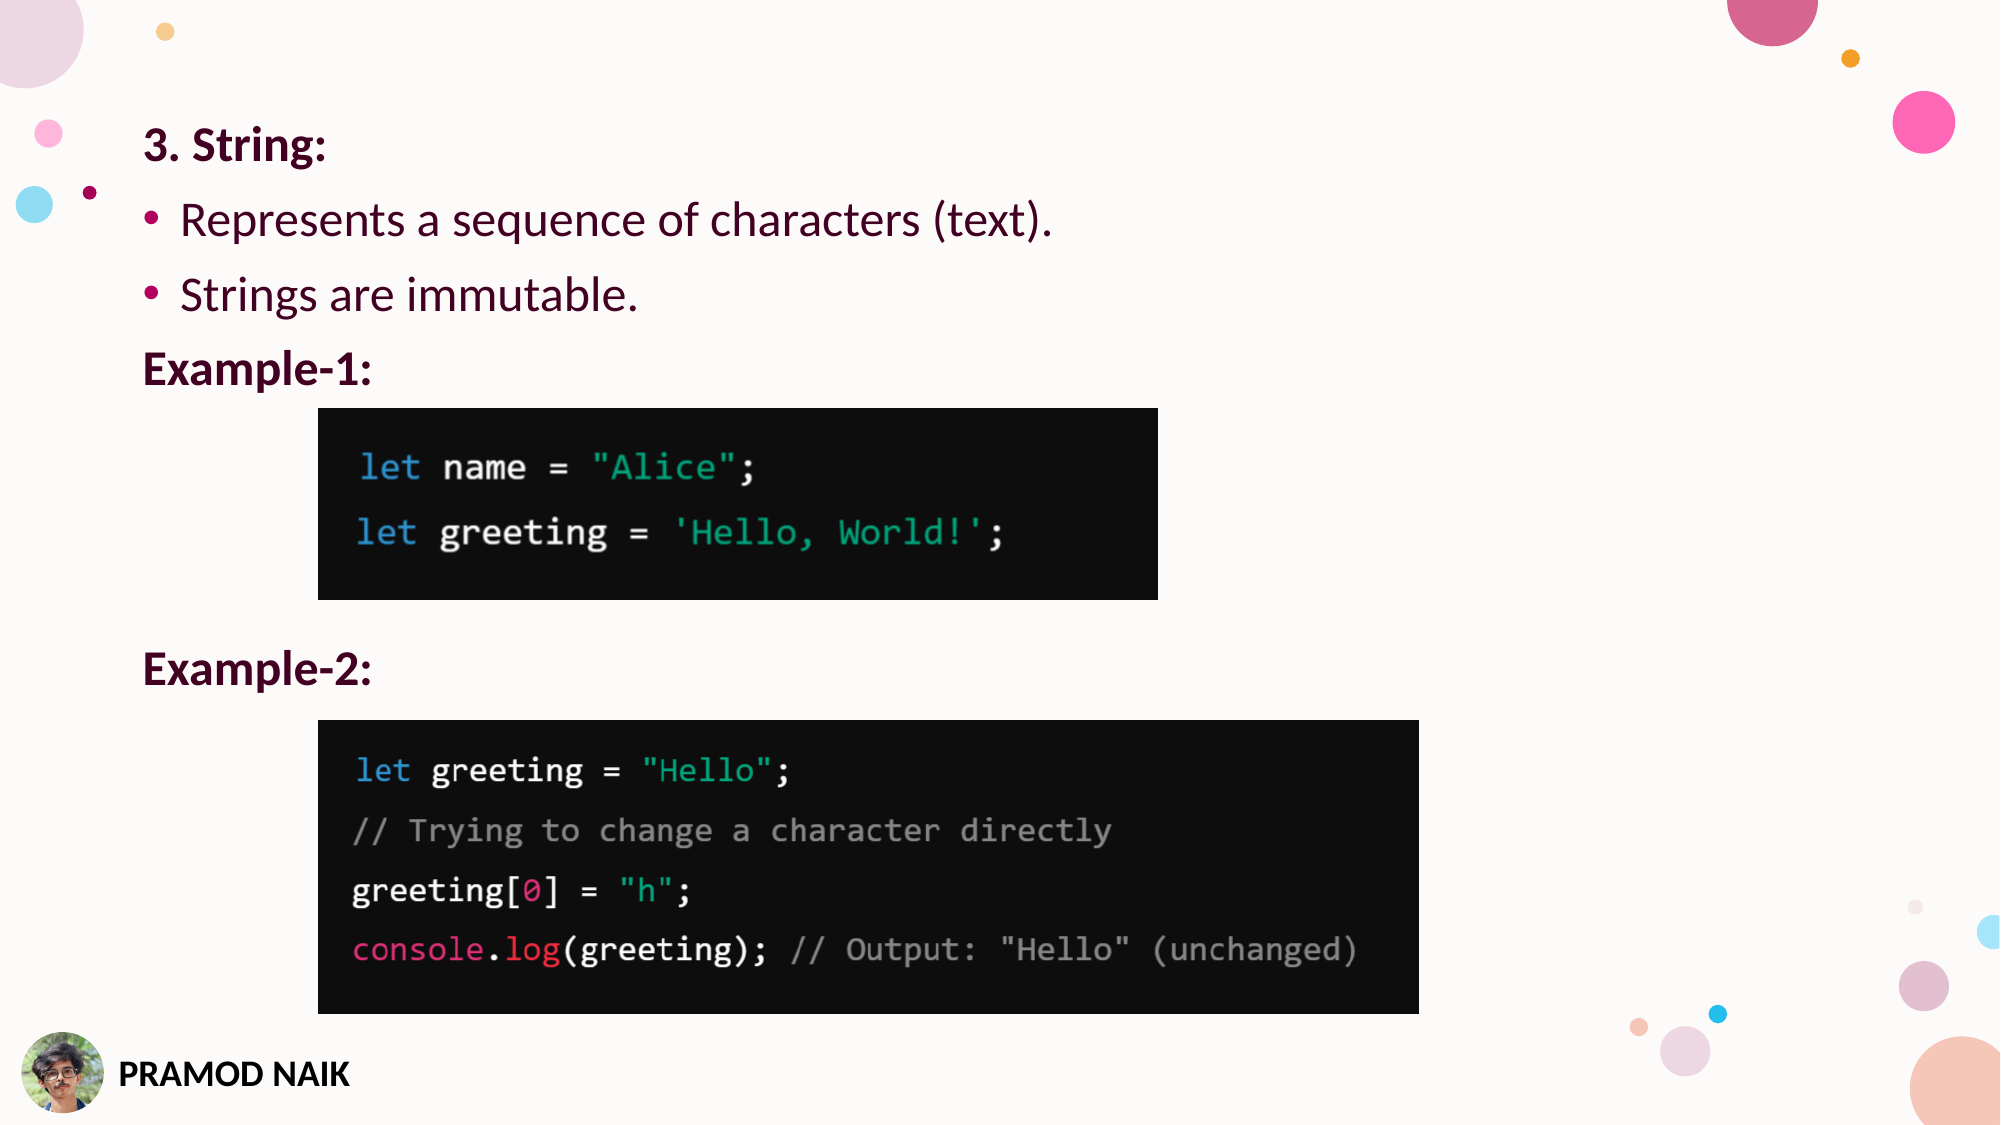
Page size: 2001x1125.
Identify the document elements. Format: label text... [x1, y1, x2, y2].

picture [21, 1031, 104, 1114]
picture [318, 408, 1158, 600]
picture [318, 720, 1419, 1014]
list 3. String: Represents a sequence of characters (text). Strings are immutable. Example-1: Example-2: [127, 110, 1877, 1014]
